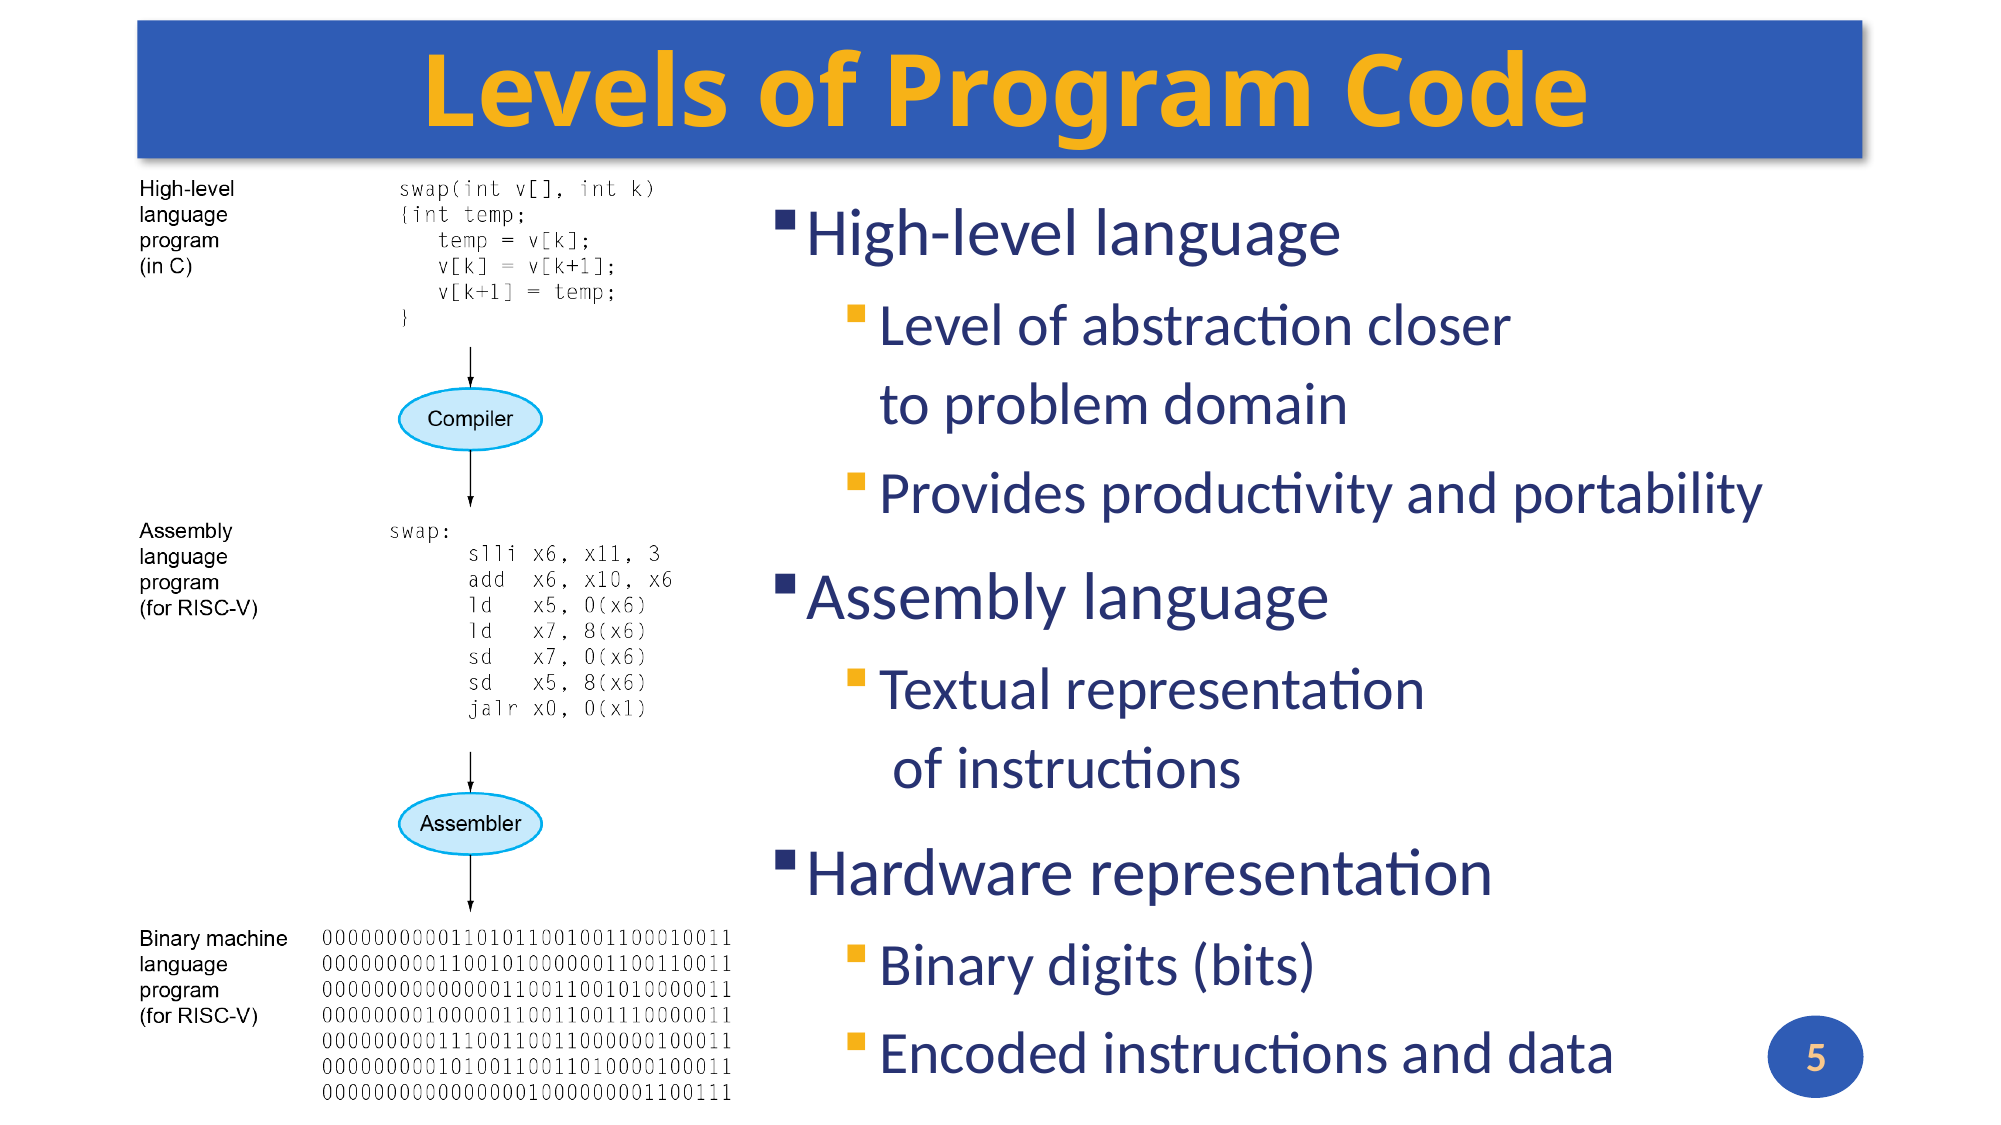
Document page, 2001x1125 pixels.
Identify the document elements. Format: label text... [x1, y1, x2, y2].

title Levels of Program Code [137, 17, 1863, 156]
slide_number 5 [1767, 1015, 1866, 1095]
list High-level language Level of abstraction closer to problem domain Provides productivity and portability Assembly language Textual representation of instructions Hardware representation Binary digits (bits) Encoded instructions and data [754, 172, 1863, 1095]
picture [139, 177, 734, 1106]
